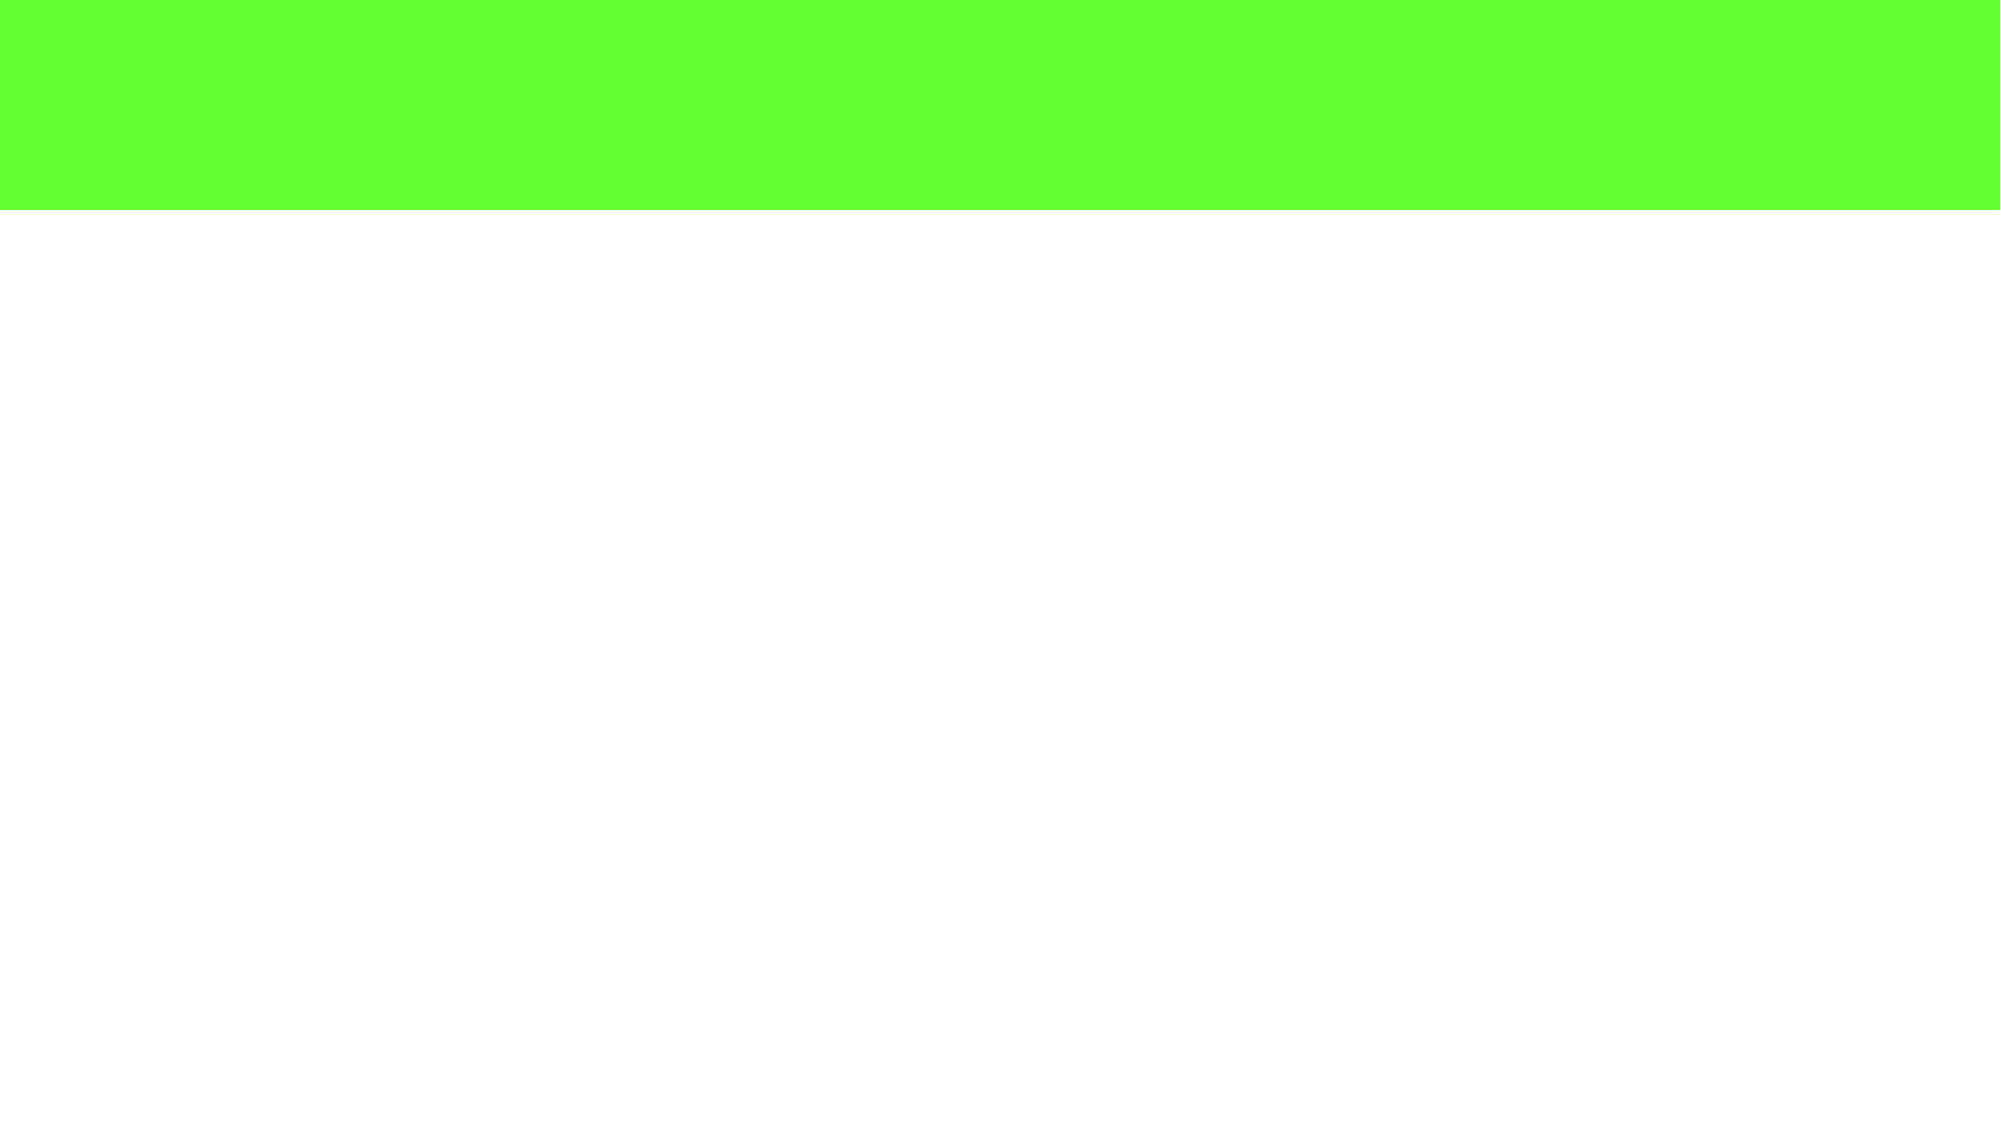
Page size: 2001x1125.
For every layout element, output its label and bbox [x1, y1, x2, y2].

text_box [0, 0, 2000, 210]
